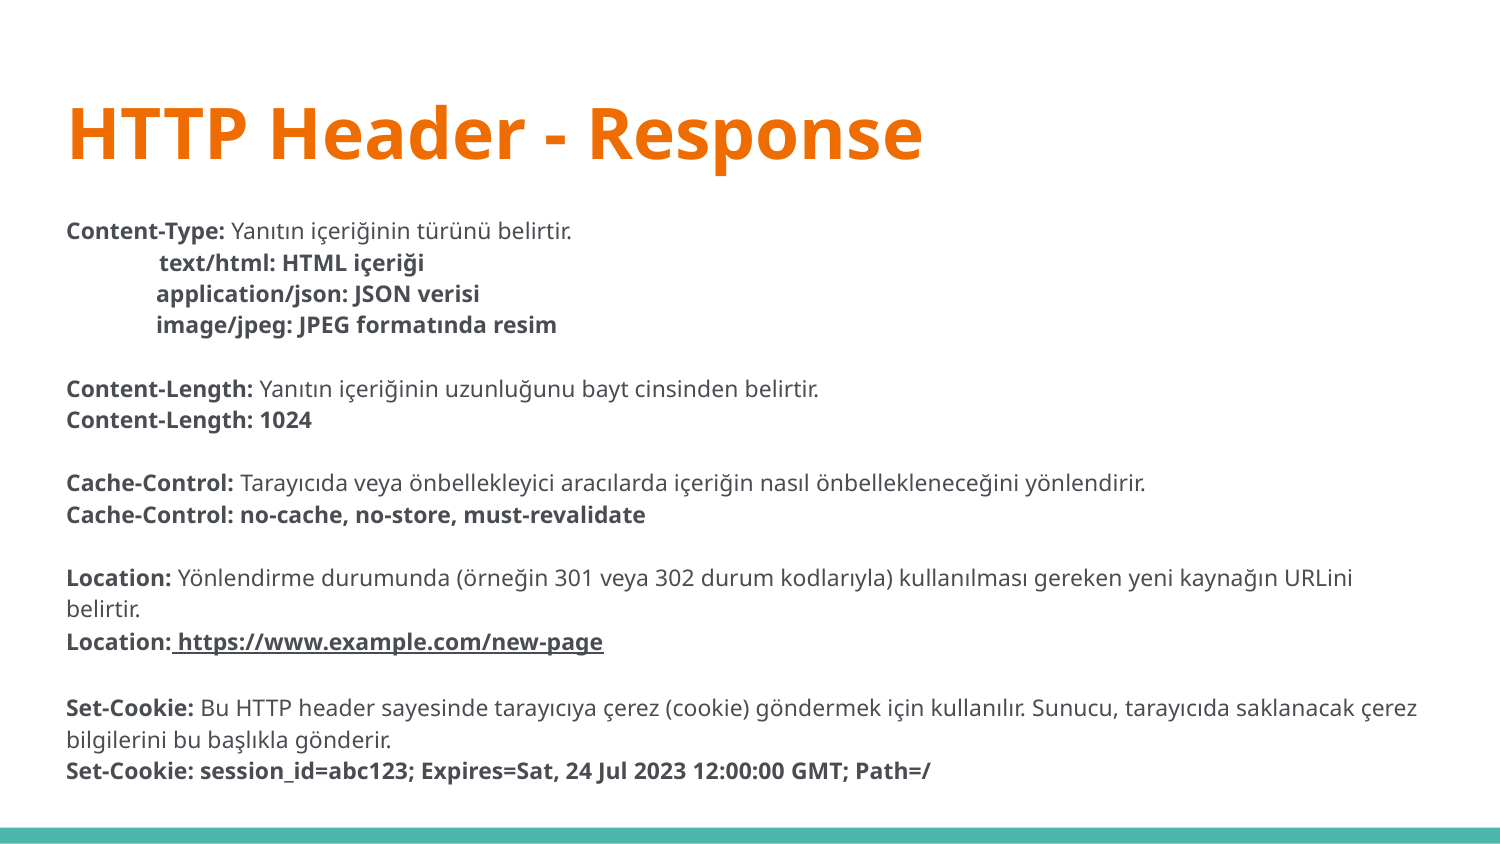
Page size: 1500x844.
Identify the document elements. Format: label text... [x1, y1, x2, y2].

list Content-Type: Yanıtın içeriğinin türünü belirtir. text/html: HTML içeriği application/json: JSON verisi image/jpeg: JPEG formatında resim Content-Length: Yanıtın içeriğinin uzunluğunu bayt cinsinden belirtir. Content-Length: 1024 Cache-Control: Tarayıcıda veya önbellekleyici aracılarda içeriğin nasıl önbellekleneceğini yönlendirir. Cache-Control: no-cache, no-store, must-revalidate Location: Yönlendirme durumunda (örneğin 301 veya 302 durum kodlarıyla) kullanılması gereken yeni kaynağın URLini belirtir. Location: https://www.example.com/new-page Set-Cookie: Bu HTTP header sayesinde tarayıcıya çerez (cookie) göndermek için kullanılır. Sunucu, tarayıcıda saklanacak çerez bilgilerini bu başlıkla gönderir. Set-Cookie: session_id=abc123; Expires=Sat, 24 Jul 2023 12:00:00 GMT; Path=/ [51, 197, 1449, 810]
title HTTP Header - Response [51, 72, 1449, 189]
